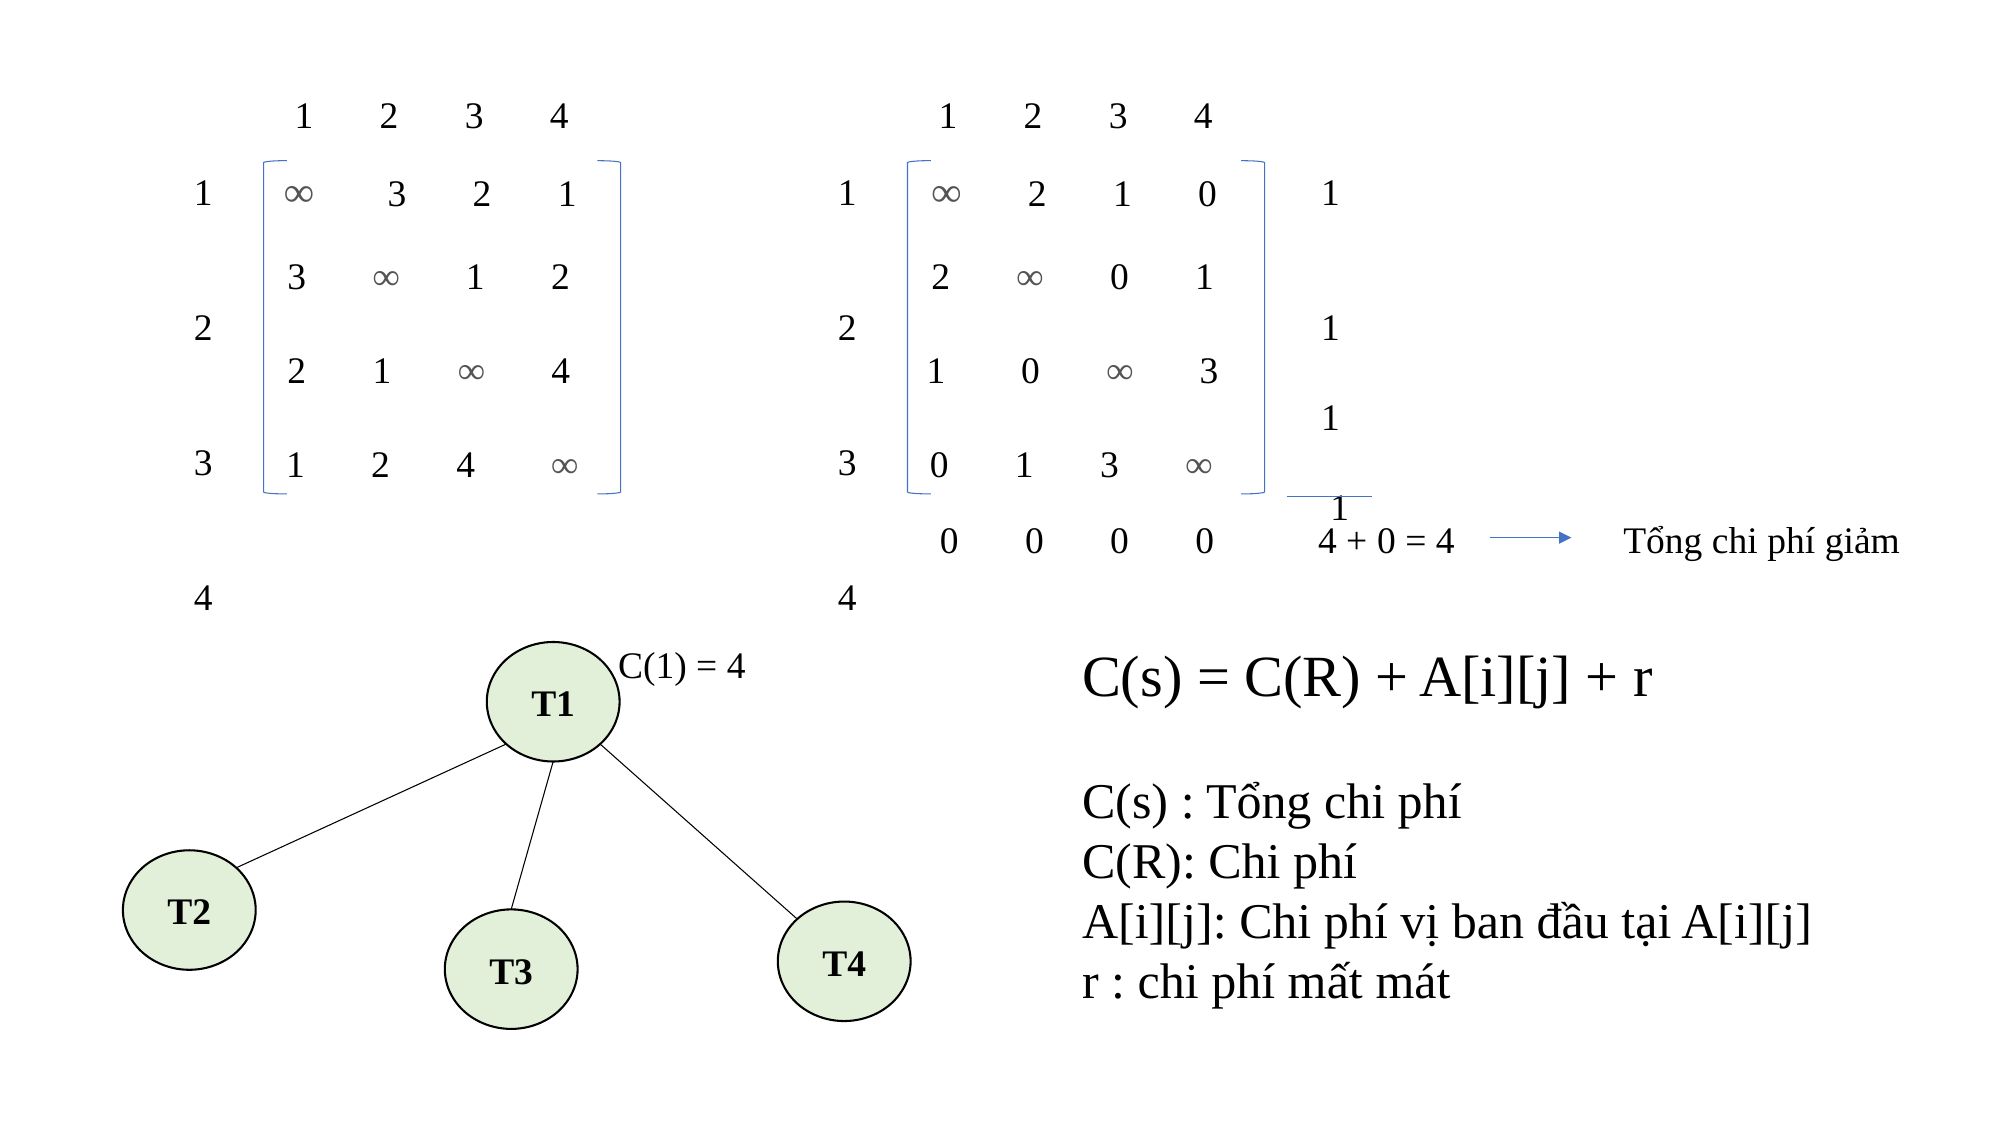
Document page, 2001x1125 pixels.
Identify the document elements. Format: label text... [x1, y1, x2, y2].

text_box 4 + 0 = 4 [1303, 508, 1475, 569]
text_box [823, 83, 1265, 494]
text_box 1 1 1 1 [1306, 497, 1365, 508]
text_box C(s) = C(R) + A[i][j] + r C(s) : Tổng chi phí C(R): Chi phí A[i][j]: Chi phí vị ban đầu tại A[i][j] r : chi phí mất mát [1067, 631, 1856, 1016]
text_box 1 1 1 1 [1306, 160, 1365, 496]
text_box Tổng chi phí giảm [1608, 508, 1928, 569]
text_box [122, 633, 911, 1030]
text_box 0 0 0 0 [911, 508, 1243, 569]
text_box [179, 83, 621, 494]
